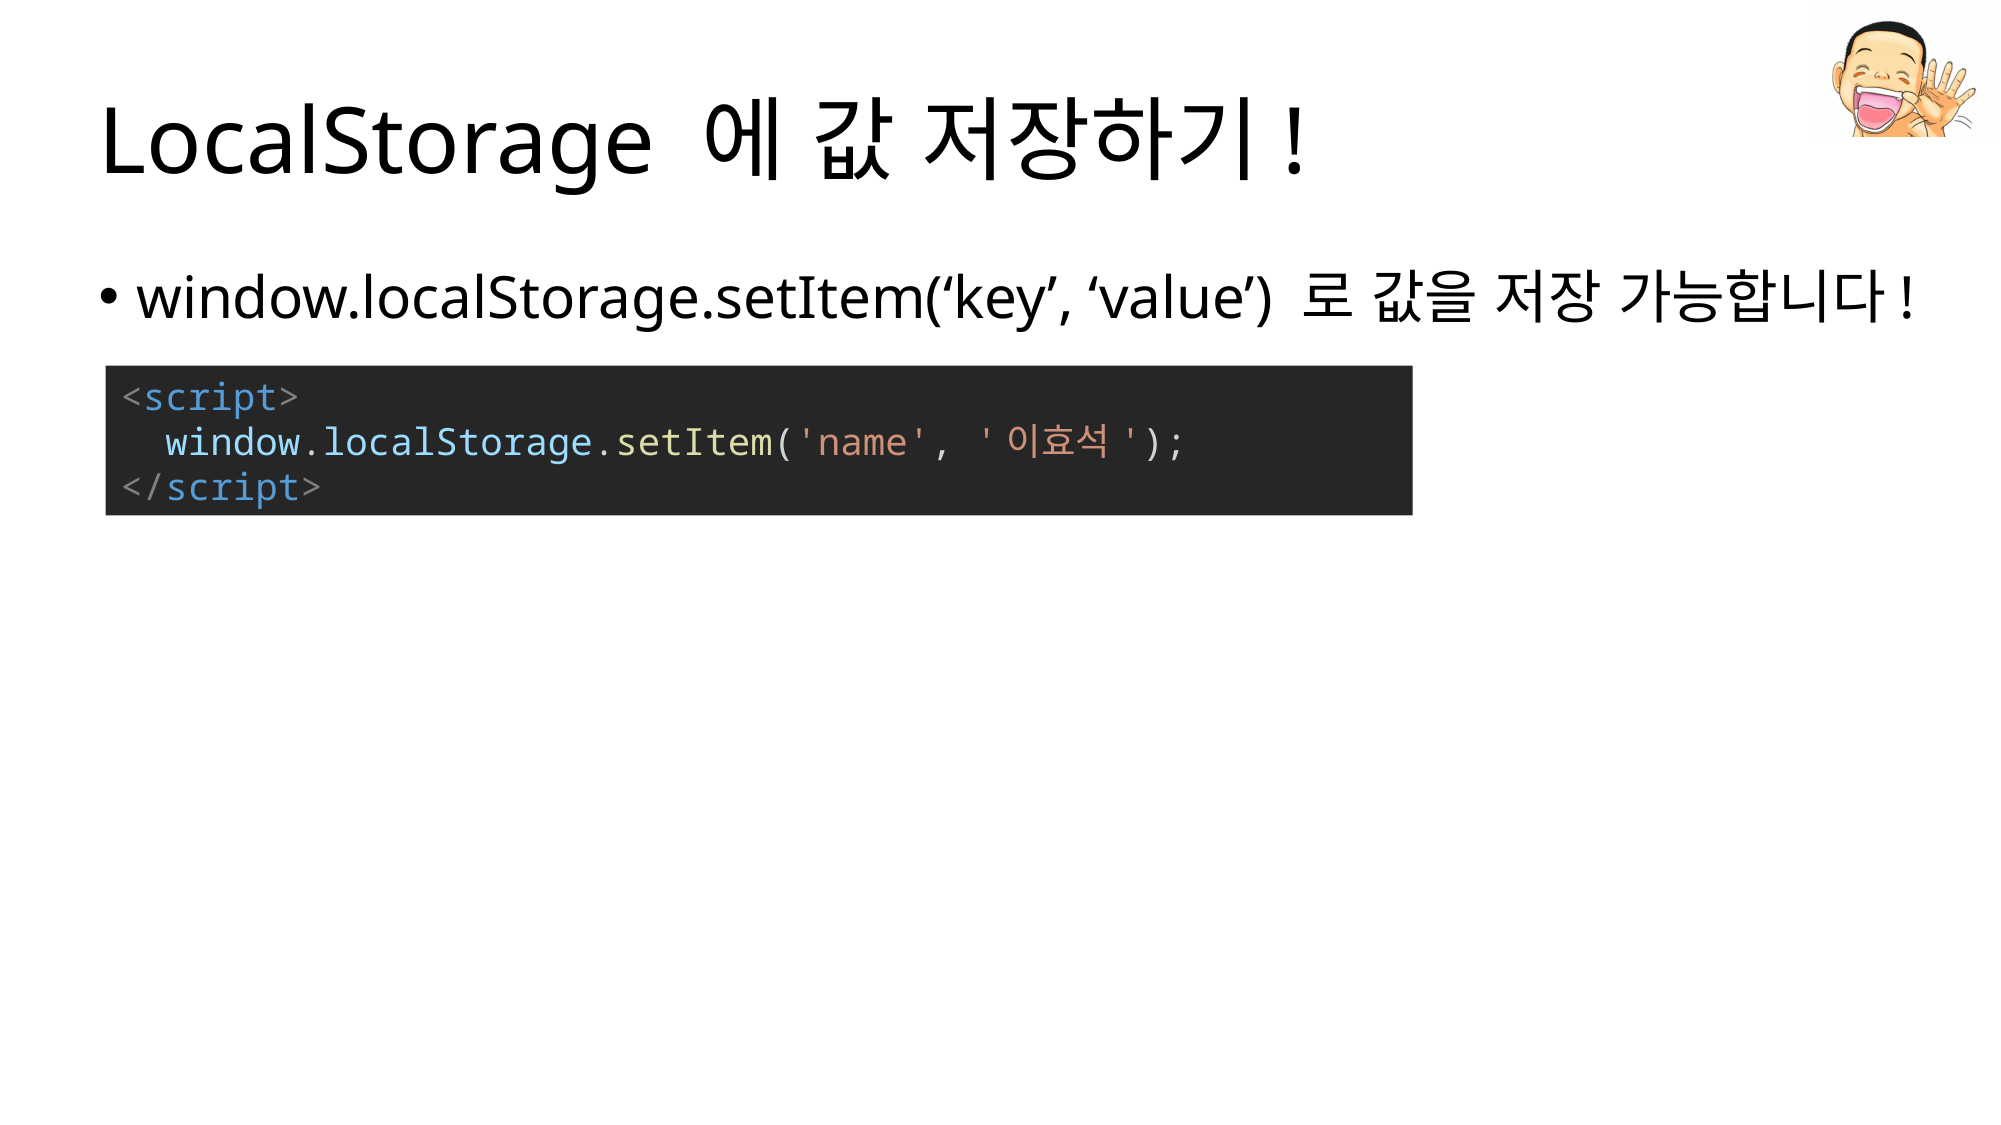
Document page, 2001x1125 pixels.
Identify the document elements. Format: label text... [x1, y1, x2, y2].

list window.localStorage.setItem(‘key’, ‘value’) 로 값을 저장 가능합니다! [83, 217, 1931, 1092]
picture [1931, 0, 2000, 137]
text_box <script> window.localStorage.setItem('name', '이효석'); </script> [105, 365, 1413, 516]
title LocalStorage 에 값 저장하기! [83, 0, 1931, 217]
